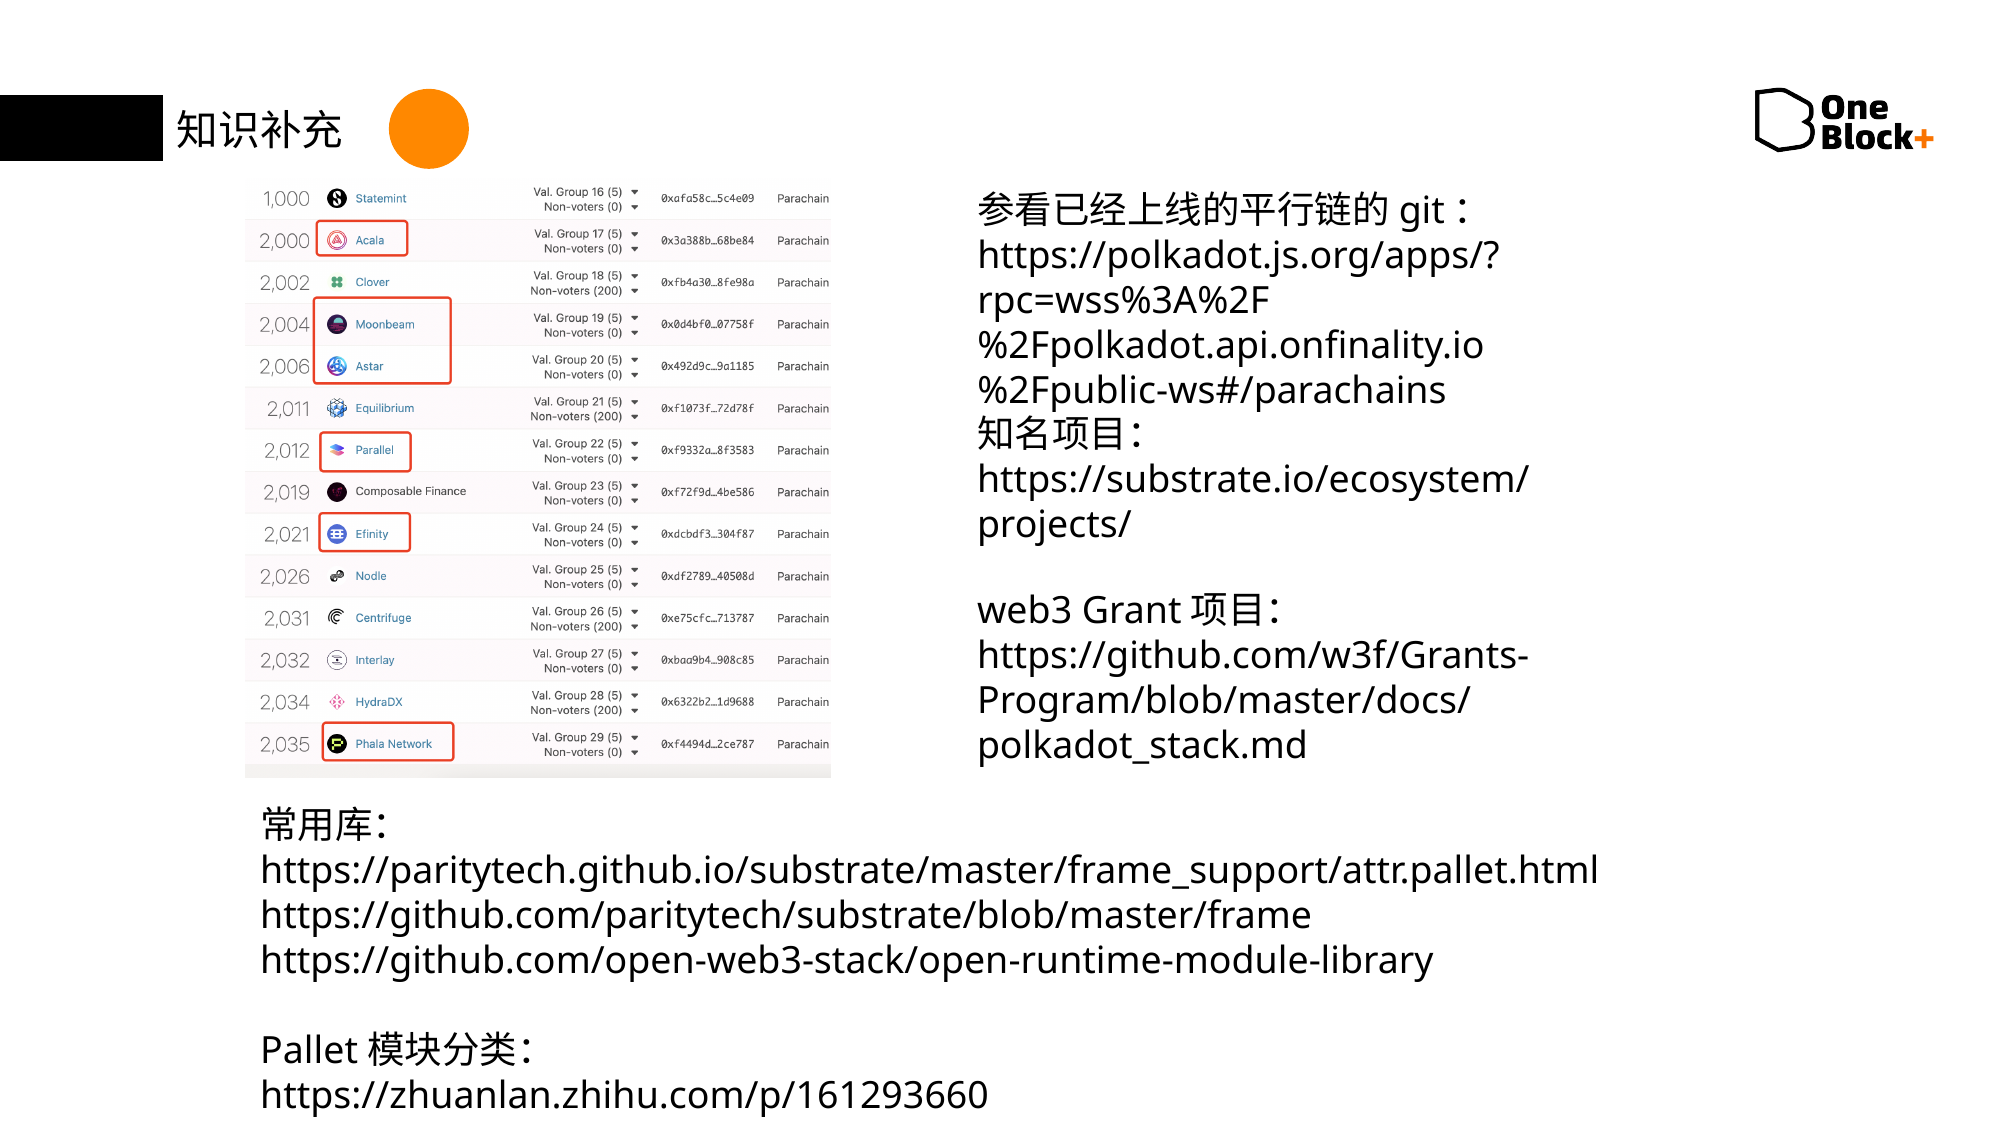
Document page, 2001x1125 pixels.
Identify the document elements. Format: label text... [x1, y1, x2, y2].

picture [245, 178, 831, 778]
text_box web3 Grant项目： https://github.com/w3f/Grants-Program/blob/master/docs/polkadot_stack.md [962, 578, 1606, 773]
text_box 参看已经上线的平行链的git： https://polkadot.js.org/apps/?rpc=wss%3A%2F%2Fpolkadot.api.onfinality.io%2Fpublic-ws#/parachains [962, 178, 1548, 402]
text_box 知名项目： https://substrate.io/ecosystem/projects/ [962, 402, 1606, 553]
text_box 常用库： https://paritytech.github.io/substrate/master/frame_support/attr.pallet.html https://github.com/paritytech/substrate/blob/master/frame https://github.com/open-web3-stack/open-runtime-module-library Pallet模块分类： https://zhuanlan.zhihu.com/p/161293660 [245, 748, 1659, 1125]
text_box [387, 87, 470, 170]
text_box 知识补充 [161, 96, 359, 161]
text_box [0, 95, 163, 161]
picture [1727, 61, 1949, 179]
